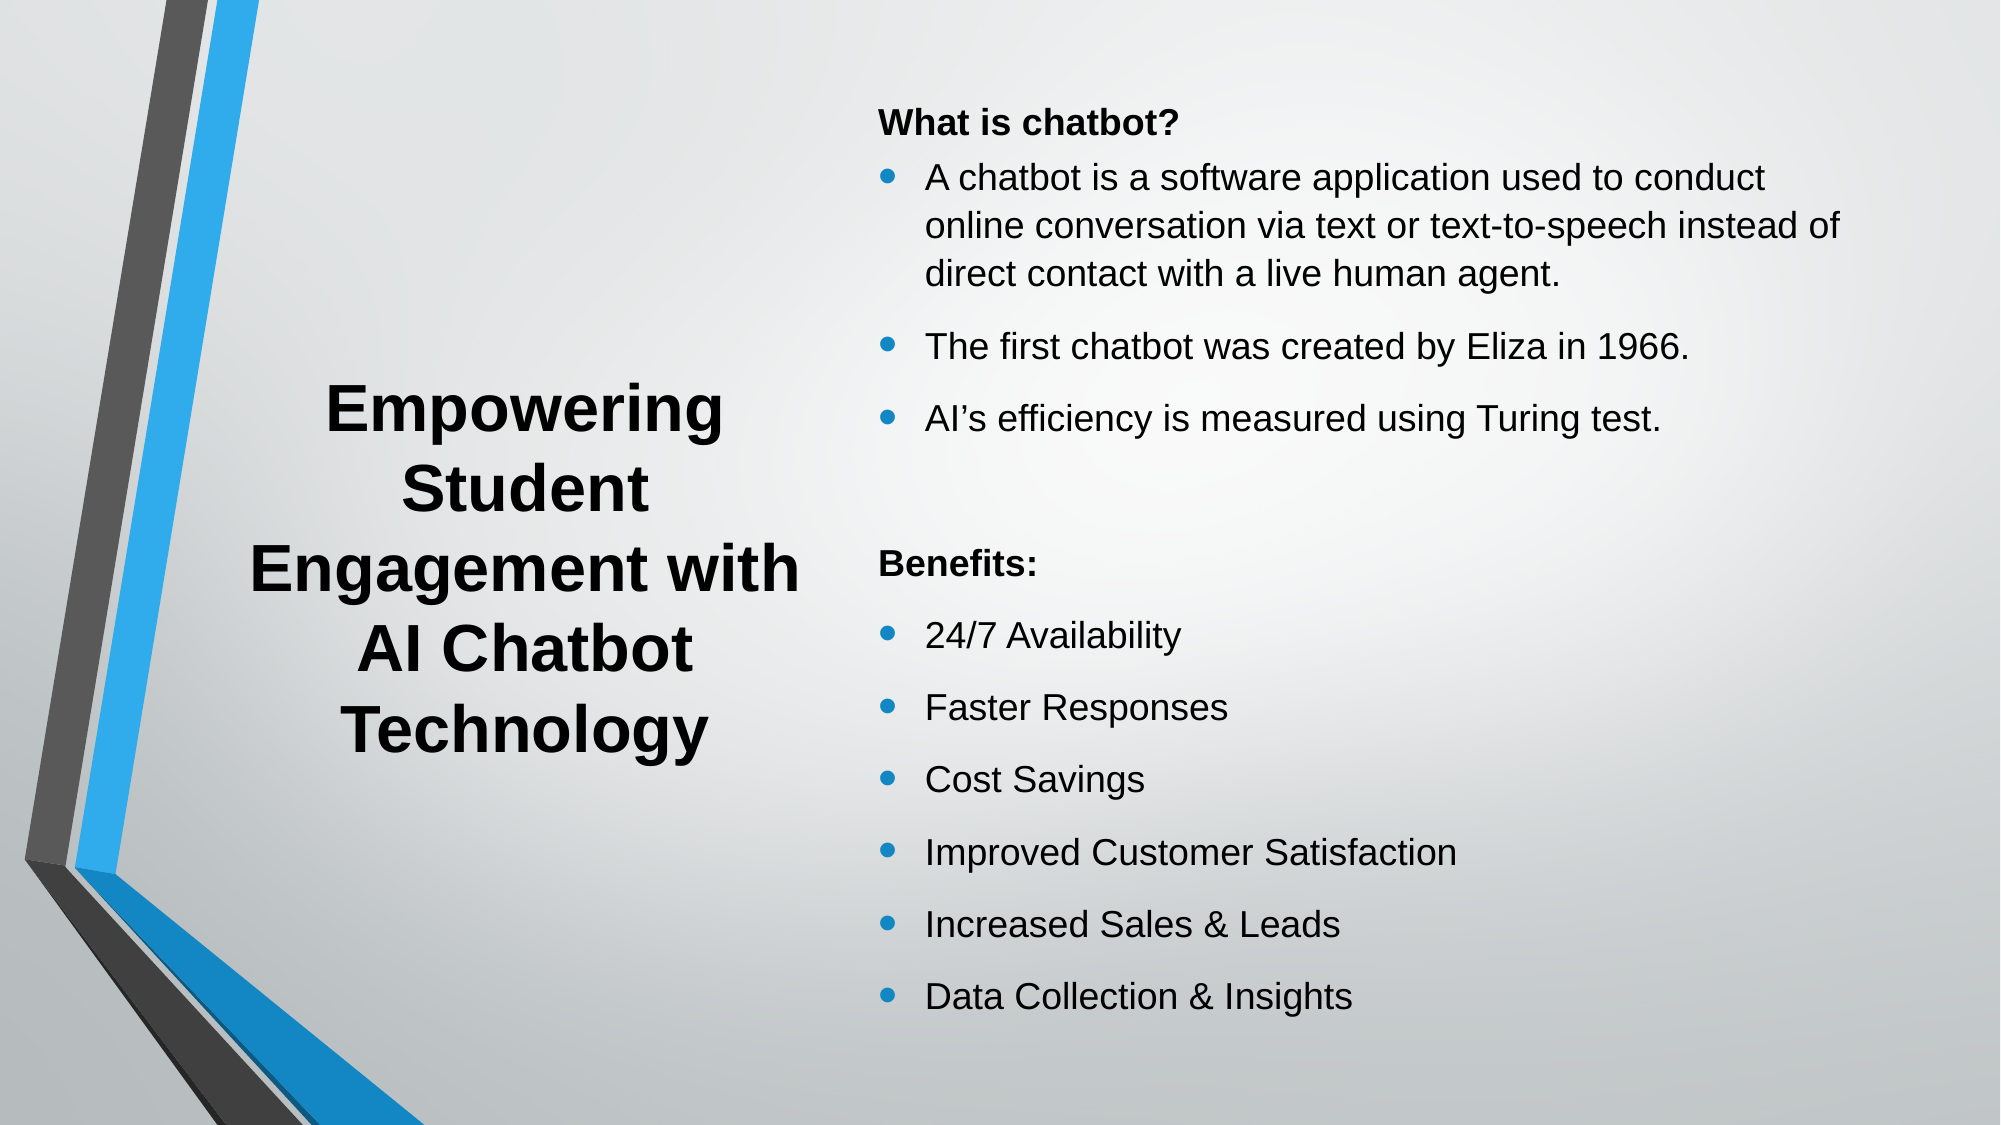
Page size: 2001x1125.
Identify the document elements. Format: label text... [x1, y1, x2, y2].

list What is chatbot? A chatbot is a software application used to conduct online conversation via text or text-to-speech instead of direct contact with a live human agent. The first chatbot was created by Eliza in 1966. AI’s efficiency is measured using Turing test. Benefits: 24/7 Availability Faster Responses Cost Savings Improved Customer Satisfaction Increased Sales & Leads Data Collection & Insights [863, 45, 1887, 1083]
list Empowering Student Engagement with AI Chatbot Technology [234, 269, 817, 861]
